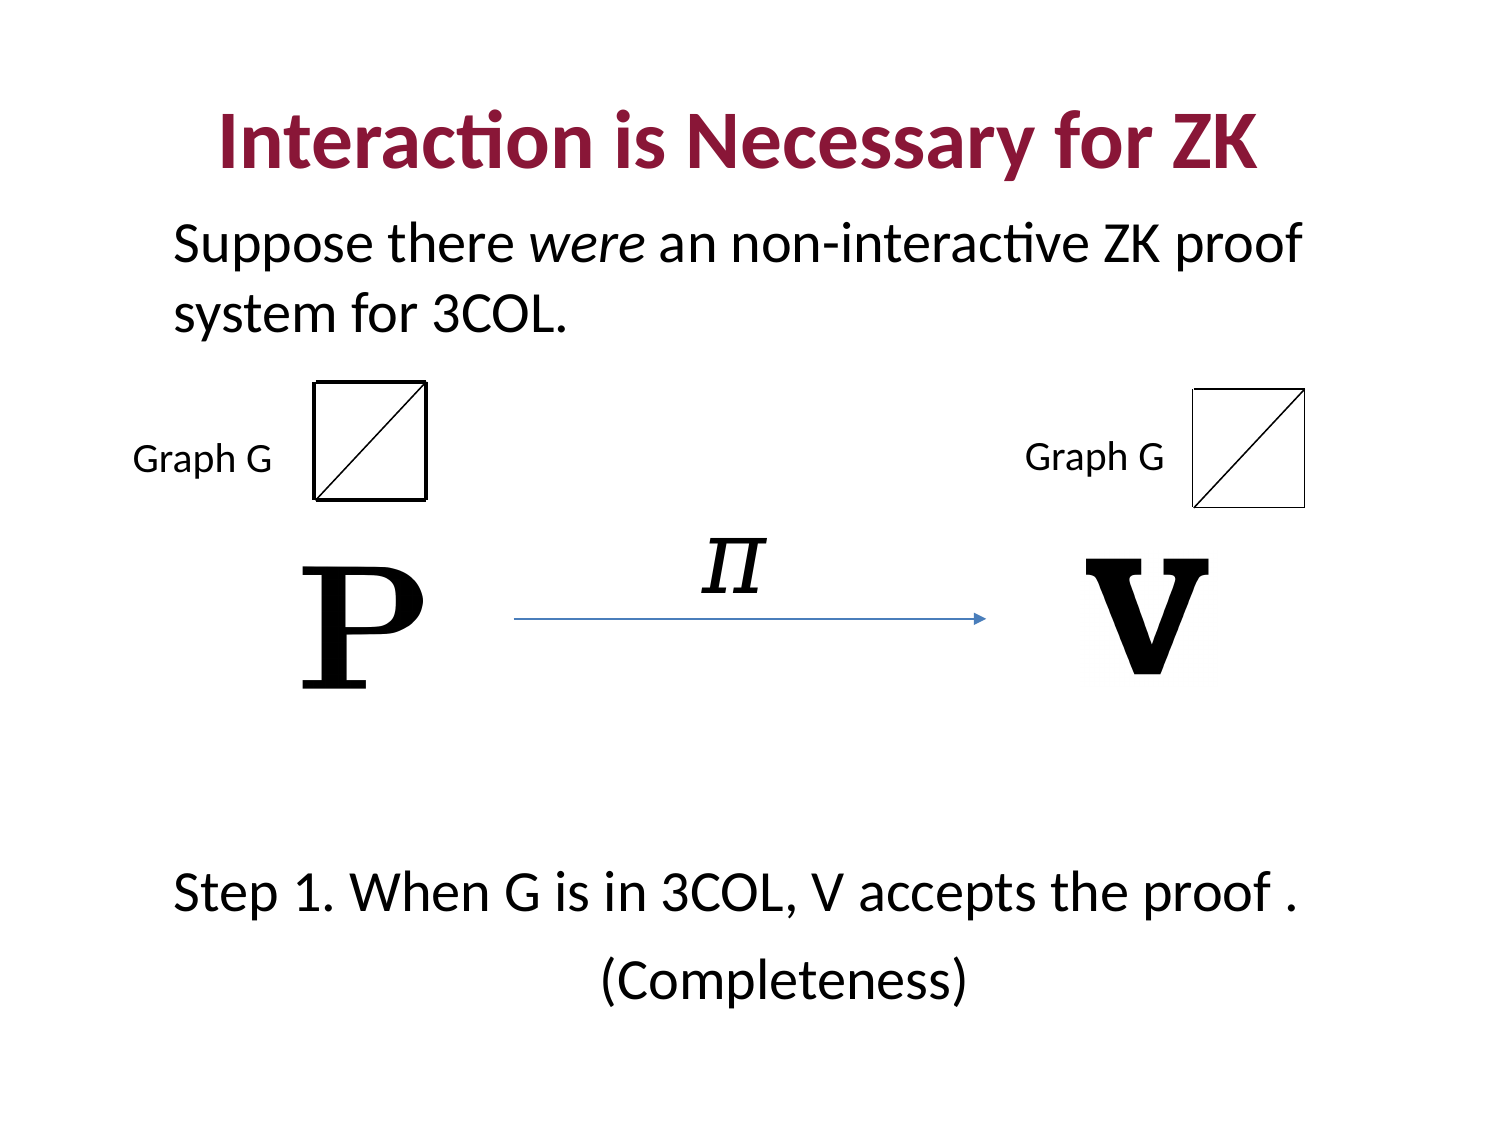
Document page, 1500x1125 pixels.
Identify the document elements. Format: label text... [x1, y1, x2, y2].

picture [1080, 550, 1218, 688]
text_box (Completeness) [584, 933, 1146, 1042]
text_box Interaction is Necessary for ZK [23, 78, 1453, 208]
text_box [313, 381, 426, 501]
text_box Graph G [1009, 421, 1187, 500]
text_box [1192, 389, 1304, 509]
text_box Graph G [117, 423, 302, 502]
text_box Suppose there were an non-interactive ZK proof system for 3COL. [158, 196, 1453, 305]
picture [300, 564, 425, 690]
